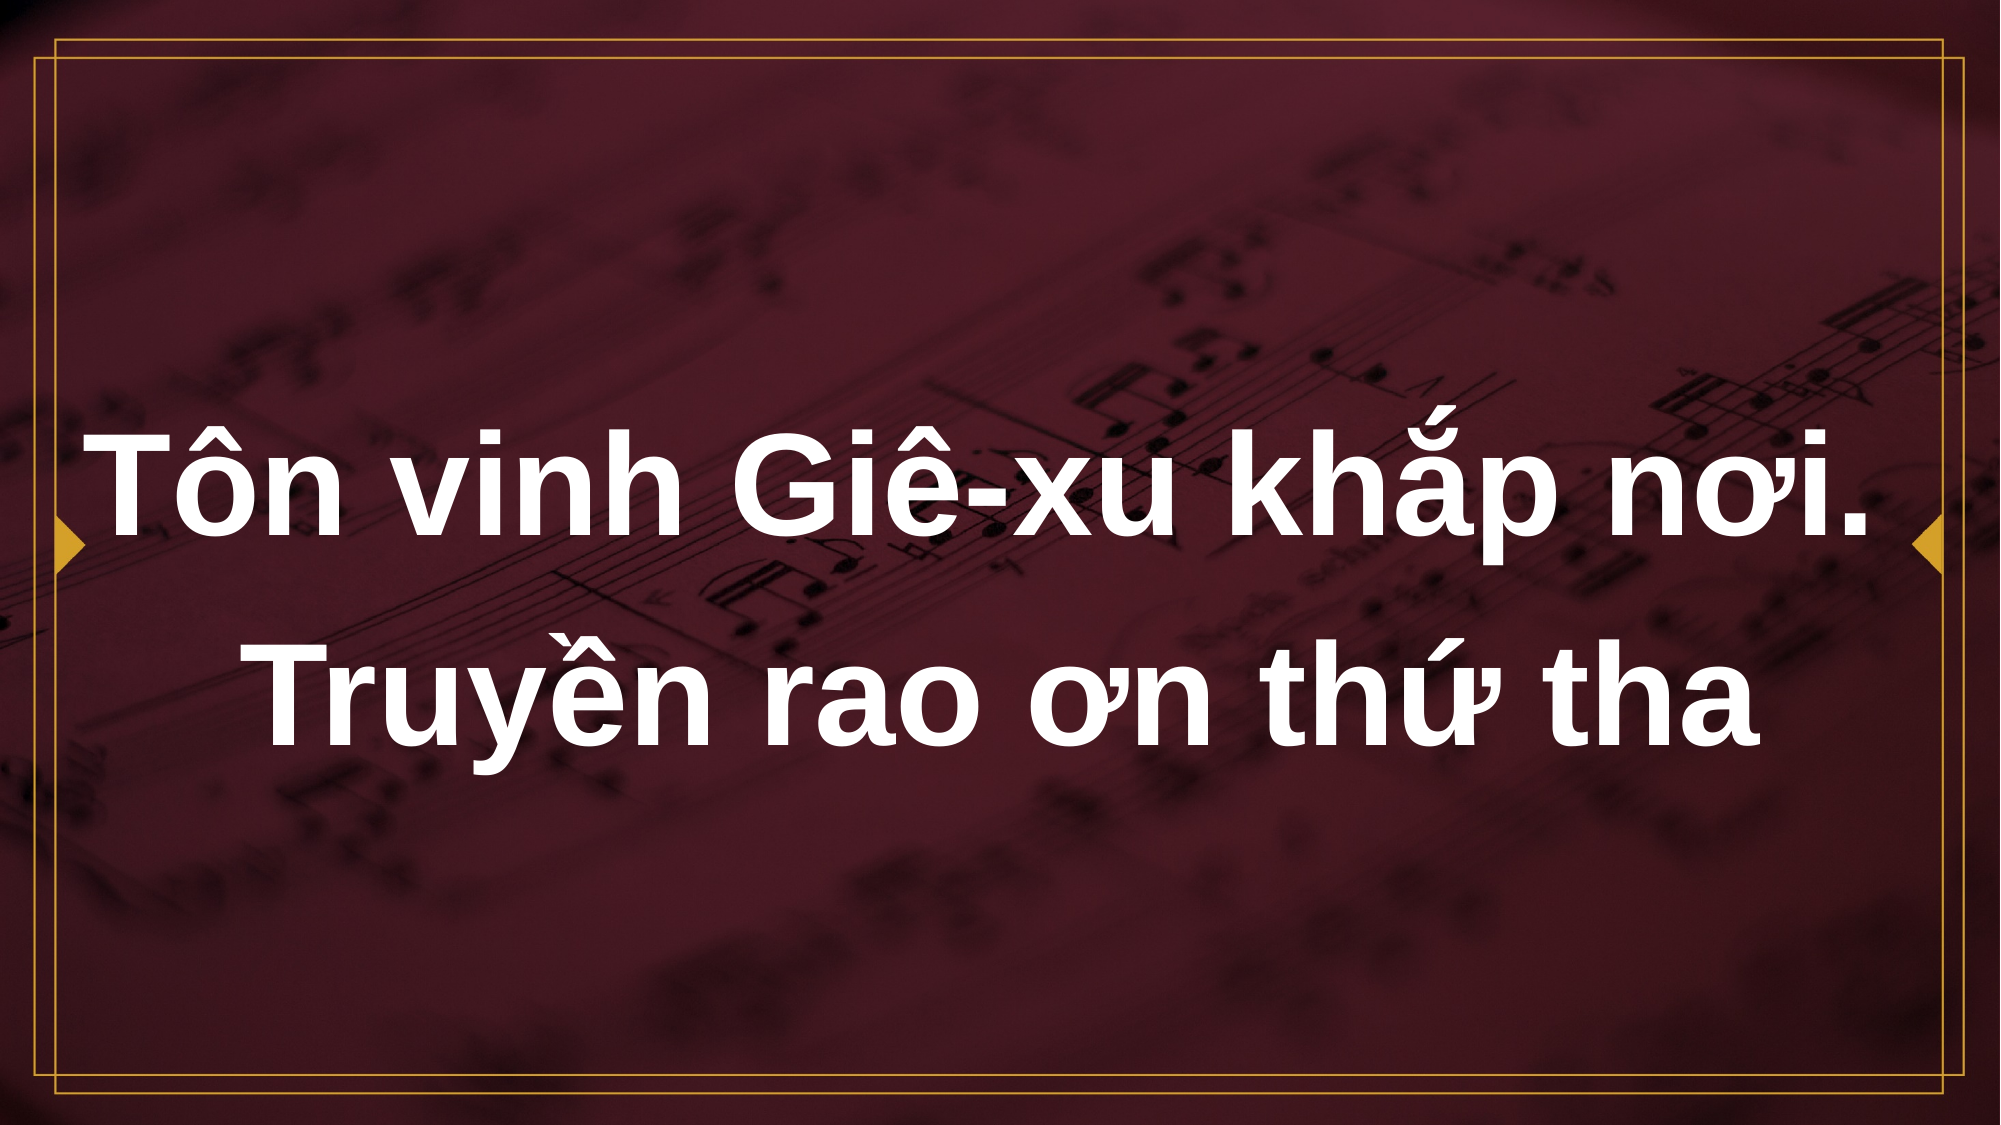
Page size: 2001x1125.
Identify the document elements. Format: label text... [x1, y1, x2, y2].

title Tôn vinh Giê-xu khắp nơi. Truyền rao ơn thứ tha [55, 53, 1945, 1077]
picture [0, 0, 2000, 1125]
